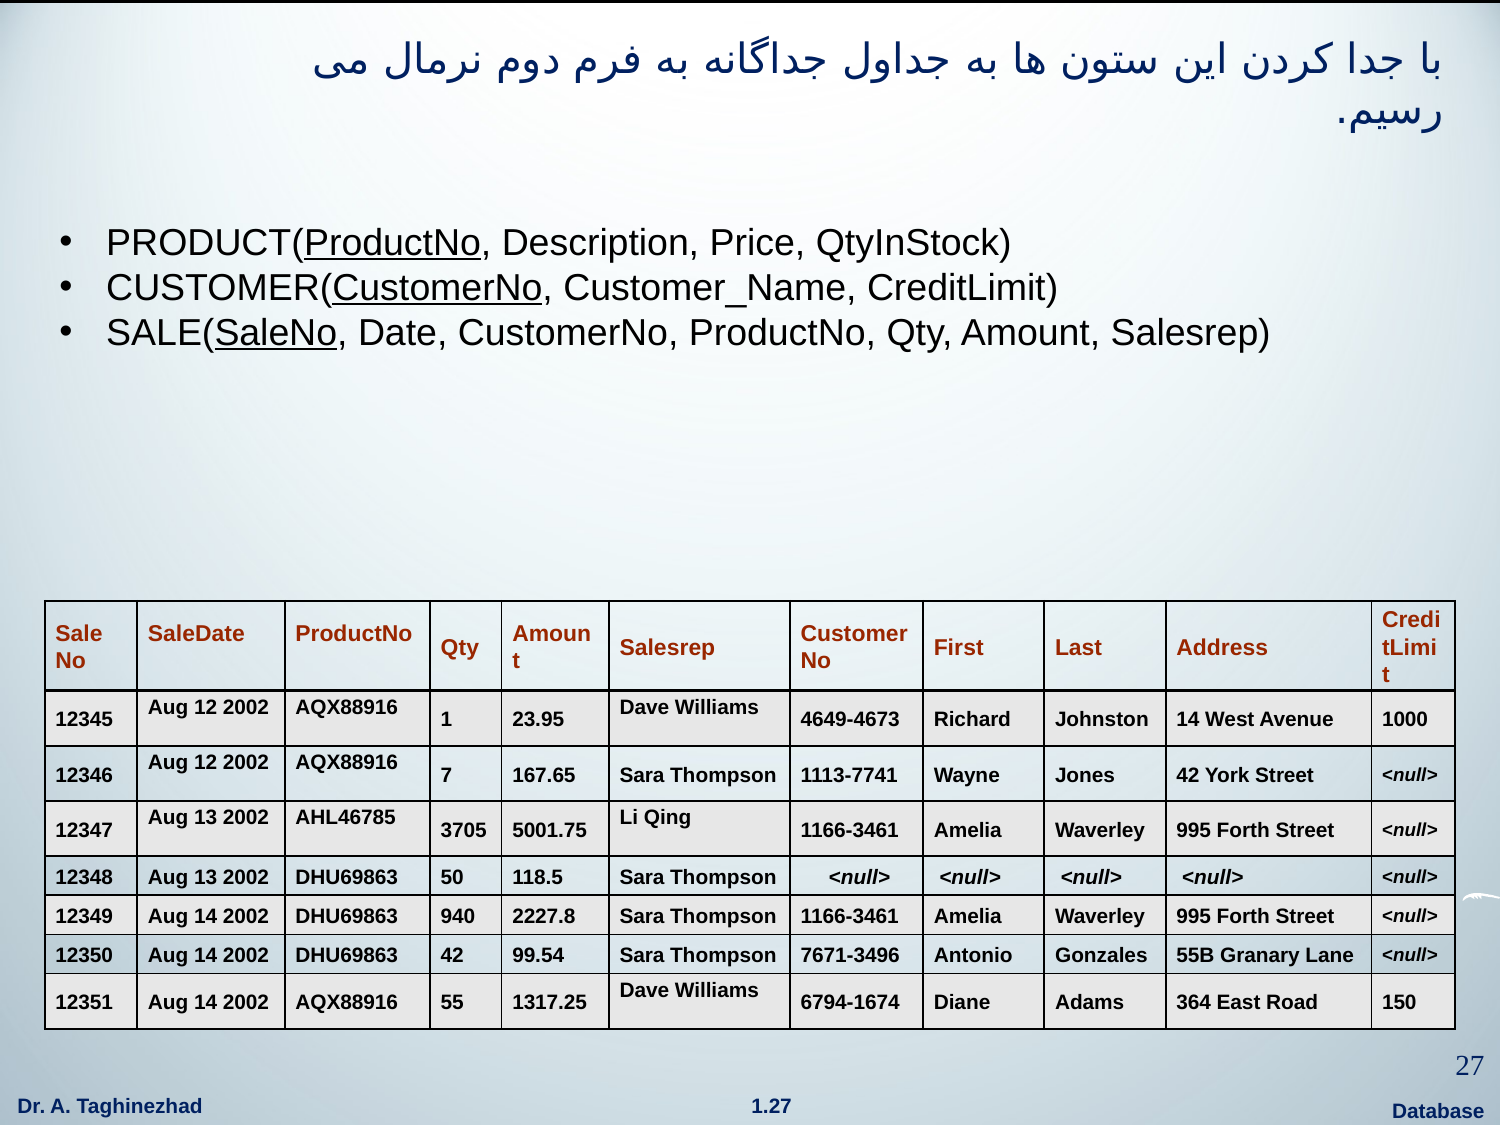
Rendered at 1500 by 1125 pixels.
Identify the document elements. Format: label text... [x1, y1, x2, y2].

table_cell <null> [1167, 857, 1371, 894]
table_cell 1000 [1372, 692, 1454, 745]
table_cell Amelia [924, 896, 1043, 934]
table_cell Aug 14 2002 [138, 974, 284, 1028]
table_cell DHU69863 [286, 896, 429, 934]
table_cell Aug 13 2002 [138, 857, 284, 894]
table_cell Antonio [924, 935, 1043, 973]
table_cell 50 [431, 857, 501, 894]
table_cell 12347 [46, 802, 136, 855]
table_cell Richard [924, 692, 1043, 745]
table_cell 12346 [46, 747, 136, 800]
table_cell <null> [1372, 802, 1454, 855]
table_cell 55 [431, 974, 501, 1028]
table_cell Aug 14 2002 [138, 935, 284, 973]
table_cell 12345 [46, 692, 136, 745]
table_cell 2227.8 [502, 896, 608, 934]
table_cell DHU69863 [286, 935, 429, 973]
table_cell 167.65 [502, 747, 608, 800]
table_header CreditLimit [1372, 602, 1454, 689]
table_cell Waverley [1045, 896, 1165, 934]
table_cell 6794-1674 [791, 974, 922, 1028]
table_cell AQX88916 [286, 692, 429, 745]
text_box PRODUCT(ProductNo, Description, Price, QtyInStock) CUSTOMER(CustomerNo, Customer_Name, CreditLimit) SALE(SaleNo, Date, CustomerNo, ProductNo, Qty, Amount, Salesrep) [44, 210, 1345, 361]
table_cell Aug 12 2002 [138, 747, 284, 800]
slide_number 27 [1311, 1038, 1500, 1100]
table_cell Sara Thompson [610, 935, 789, 973]
table_header Salesrep [610, 602, 789, 689]
table_header Address [1167, 602, 1371, 689]
table_header CustomerNo [791, 602, 922, 689]
table_cell Sara Thompson [610, 896, 789, 934]
table_cell 42 [431, 935, 501, 973]
table_header Amount [502, 602, 608, 689]
table_cell 14 West Avenue [1167, 692, 1371, 745]
table_header ProductNo [286, 602, 429, 689]
table_header Sale No [46, 602, 136, 689]
table_cell 1113-7741 [791, 747, 922, 800]
table_cell 1166-3461 [791, 896, 922, 934]
table_cell 23.95 [502, 692, 608, 745]
table_cell Li Qing [610, 802, 789, 855]
table_cell <null> [1372, 747, 1454, 800]
table_cell 150 [1372, 974, 1454, 1028]
table_cell AQX88916 [286, 747, 429, 800]
table_cell 7671-3496 [791, 935, 922, 973]
table_cell 4649-4673 [791, 692, 922, 745]
table_cell <null> [1372, 896, 1454, 934]
table_cell Diane [924, 974, 1043, 1028]
table_header Last [1045, 602, 1165, 689]
table_cell 1317.25 [502, 974, 608, 1028]
table_header Qty [431, 602, 501, 689]
table_cell 118.5 [502, 857, 608, 894]
table_cell <null> [1045, 857, 1165, 894]
table_cell 5001.75 [502, 802, 608, 855]
table_cell 55B Granary Lane [1167, 935, 1371, 973]
table_cell 99.54 [502, 935, 608, 973]
table_cell DHU69863 [286, 857, 429, 894]
table_cell Aug 12 2002 [138, 692, 284, 745]
table_cell 12348 [46, 857, 136, 894]
table_cell AHL46785 [286, 802, 429, 855]
table_cell 1 [431, 692, 501, 745]
table_cell Aug 13 2002 [138, 802, 284, 855]
table_cell Sara Thompson [610, 857, 789, 894]
table_cell Sara Thompson [610, 747, 789, 800]
table_cell Dave Williams [610, 974, 789, 1028]
table_cell Amelia [924, 802, 1043, 855]
table_cell 12351 [46, 974, 136, 1028]
table_cell 7 [431, 747, 501, 800]
table_cell Wayne [924, 747, 1043, 800]
table_cell Jones [1045, 747, 1165, 800]
table_cell Dave Williams [610, 692, 789, 745]
table_cell 364 East Road [1167, 974, 1371, 1028]
table_cell Waverley [1045, 802, 1165, 855]
table_cell 995 Forth Street [1167, 896, 1371, 934]
title با جدا کردن اين ستون ها به جداول جداگانه به فرم دوم نرمال می رسيم. [183, 0, 1460, 140]
table_cell Johnston [1045, 692, 1165, 745]
picture [0, 3, 1500, 1125]
table_cell Adams [1045, 974, 1165, 1028]
table_cell 12350 [46, 935, 136, 973]
table_cell 995 Forth Street [1167, 802, 1371, 855]
table_cell 3705 [431, 802, 501, 855]
table_cell Gonzales [1045, 935, 1165, 973]
table_cell 42 York Street [1167, 747, 1371, 800]
table_cell <null> [1372, 857, 1454, 894]
table_cell 1166-3461 [791, 802, 922, 855]
table_header SaleDate [138, 602, 284, 689]
table_cell <null> [924, 857, 1043, 894]
table_cell <null> [1372, 935, 1454, 973]
table_cell 12349 [46, 896, 136, 934]
table_cell 940 [431, 896, 501, 934]
table_header First [924, 602, 1043, 689]
table_cell AQX88916 [286, 974, 429, 1028]
table_cell Aug 14 2002 [138, 896, 284, 934]
table_cell <null> [791, 857, 922, 894]
